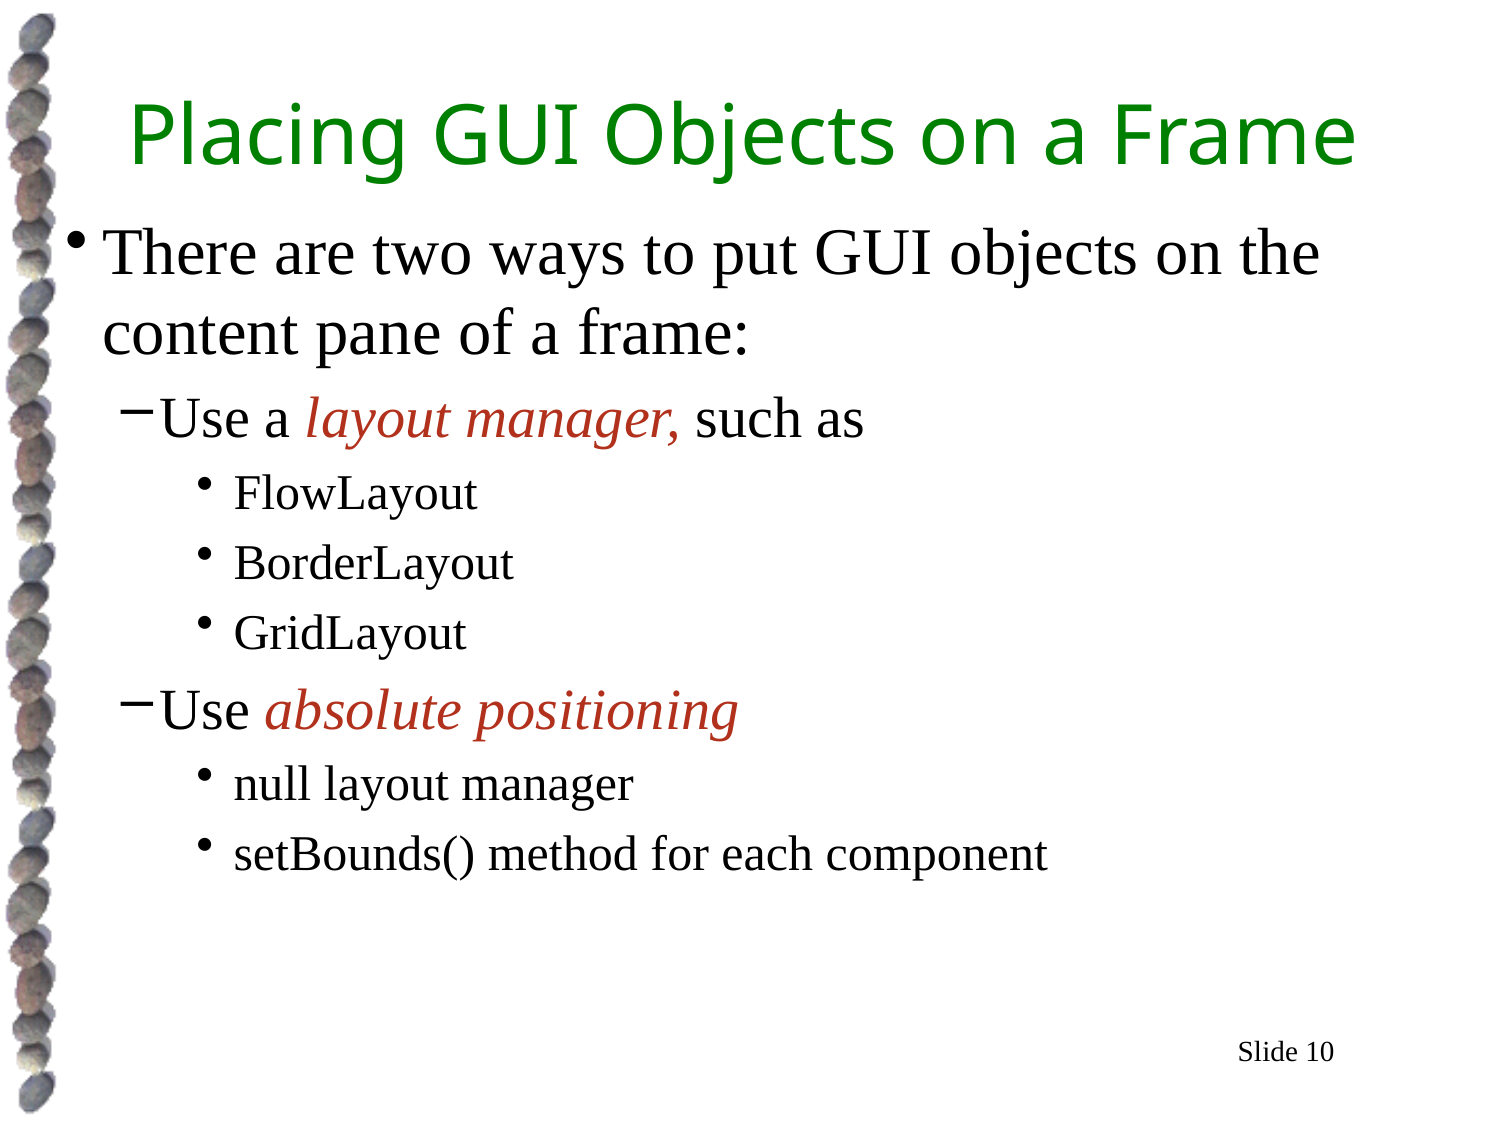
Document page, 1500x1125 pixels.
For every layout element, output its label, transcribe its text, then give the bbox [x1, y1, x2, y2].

picture [0, 0, 65, 1125]
title Placing GUI Objects on a Frame [112, 75, 1388, 188]
list There are two ways to put GUI objects on the content pane of a frame: Use a layout manager, such as FlowLayout BorderLayout GridLayout Use absolute positioning null layout manager setBounds() method for each component [50, 200, 1450, 963]
slide_number Slide 10 [1037, 1024, 1351, 1101]
